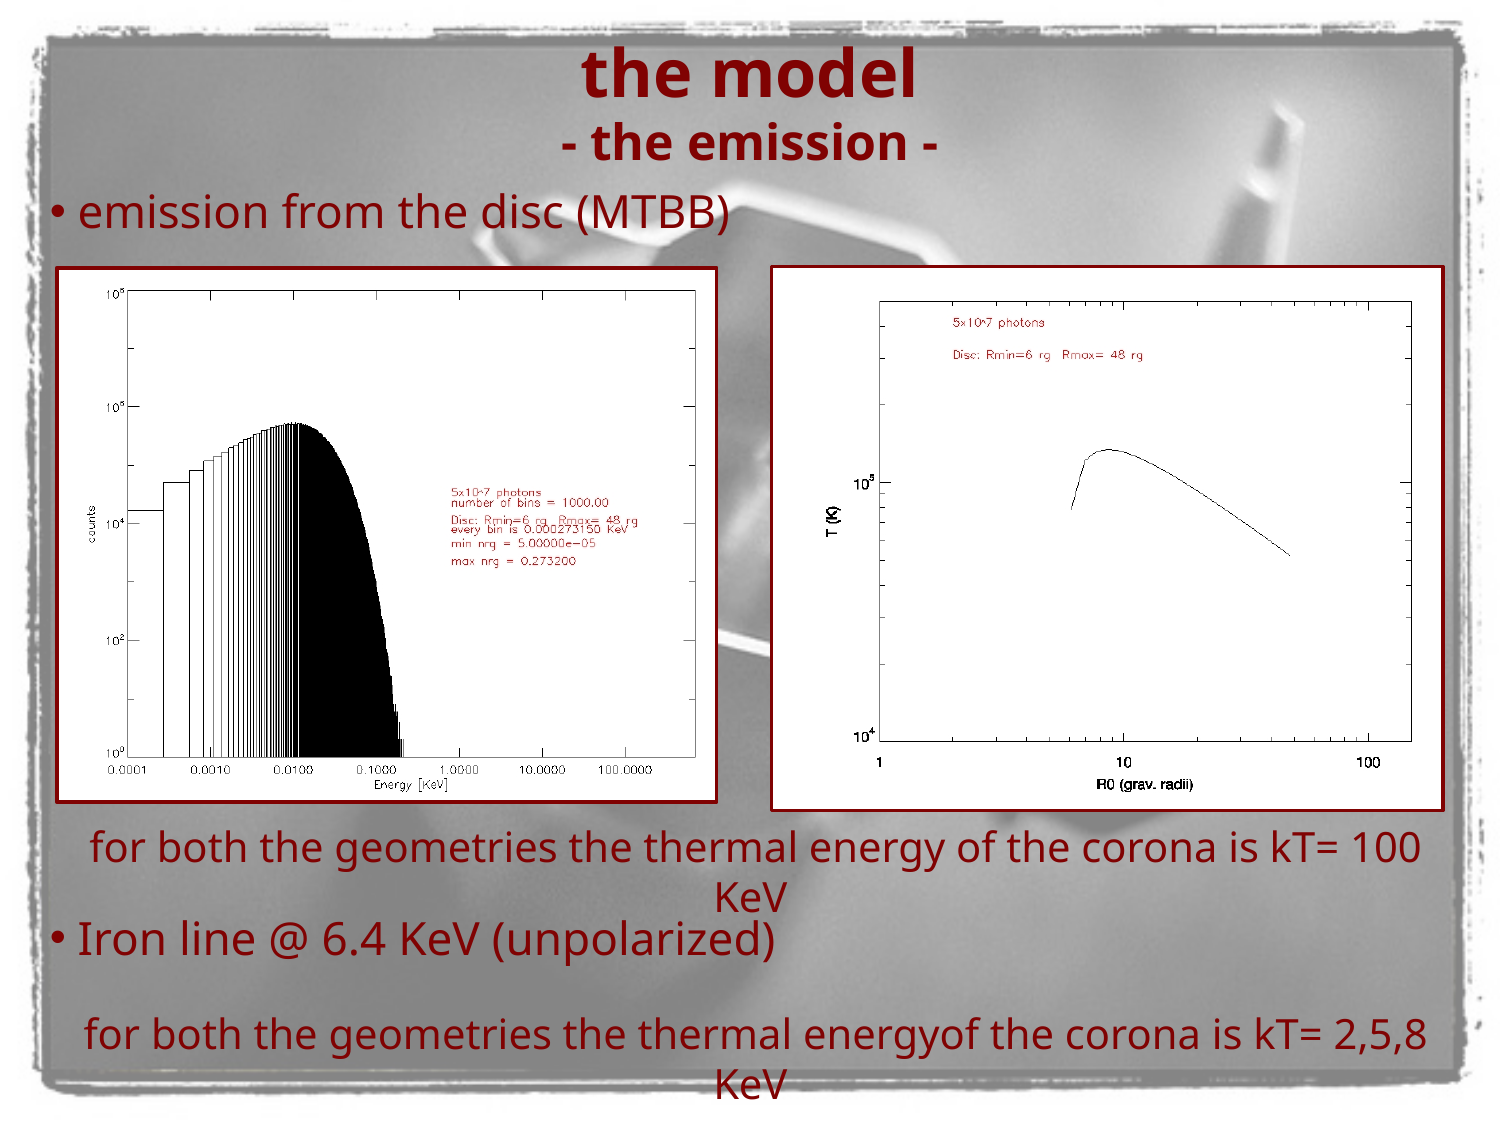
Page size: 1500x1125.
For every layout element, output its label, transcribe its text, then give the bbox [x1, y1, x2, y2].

picture [58, 269, 716, 801]
text_box for both the geometries the thermal energy of the corona is kT= 100 KeV [35, 813, 1477, 928]
text_box emission from the disc (MTBB) [35, 175, 1465, 246]
text_box for both the geometries the thermal energyof the corona is kT= 2,5,8 KeV [35, 1000, 1477, 1116]
text_box Iron line @ 6.4 KeV (unpolarized) [35, 928, 1465, 972]
picture [773, 268, 1442, 809]
text_box the model - the emission - [0, 23, 1500, 179]
